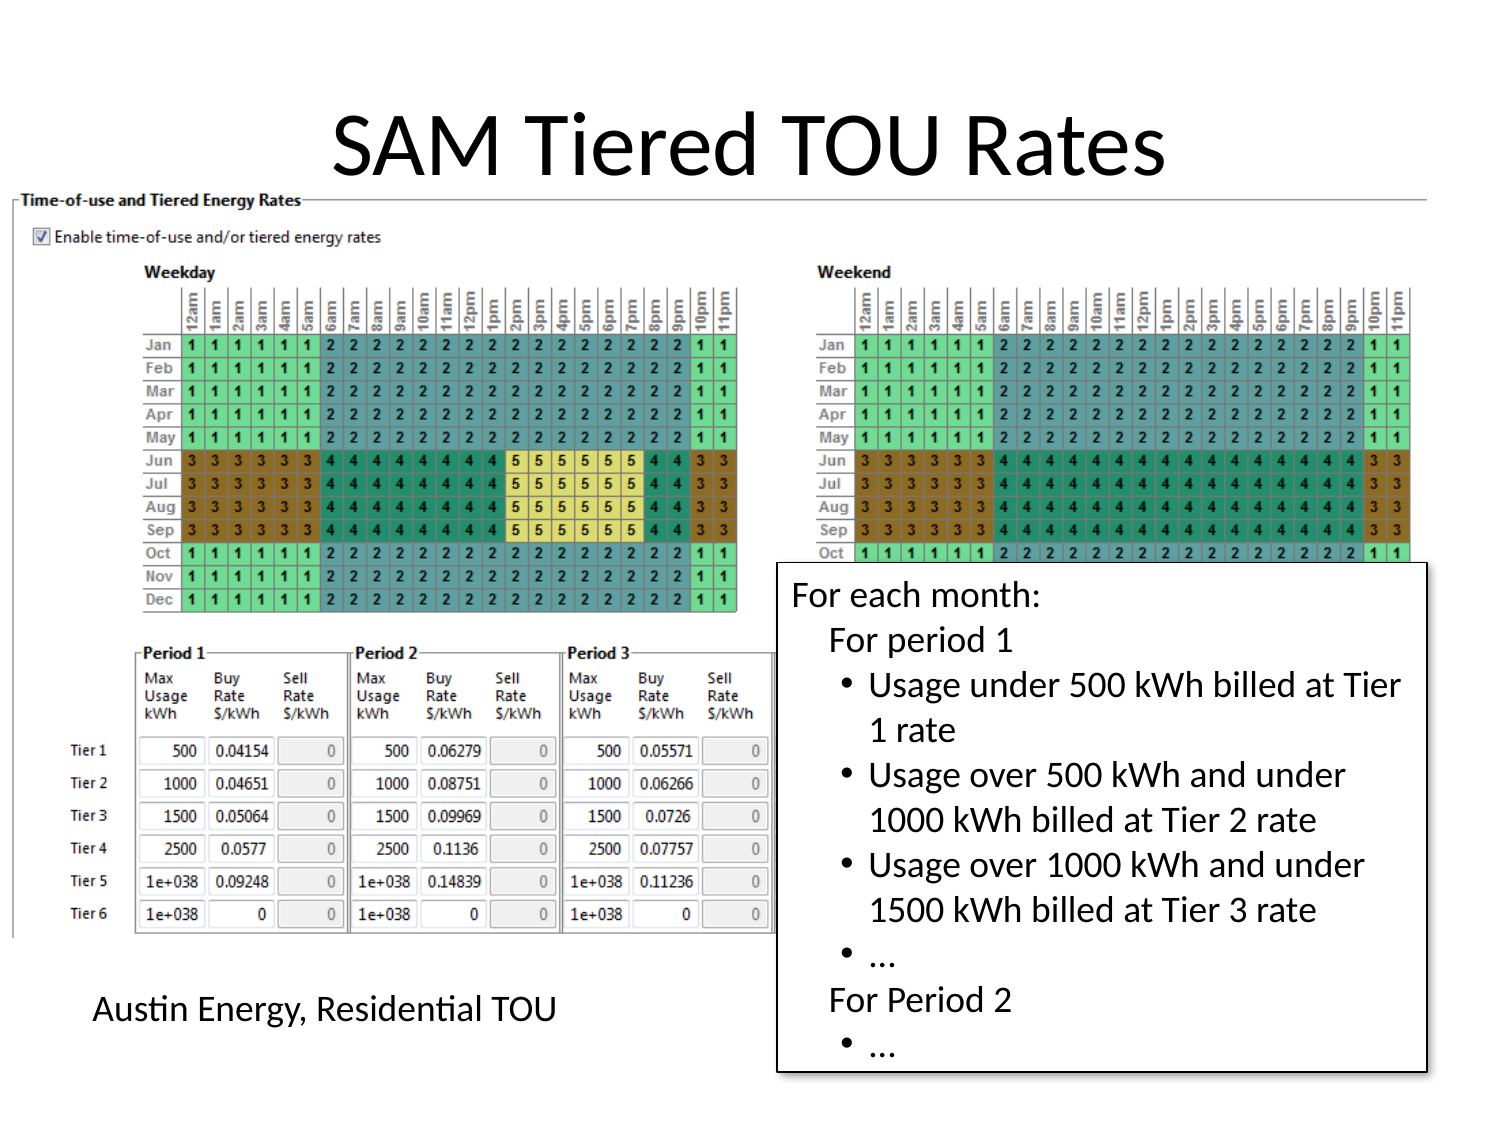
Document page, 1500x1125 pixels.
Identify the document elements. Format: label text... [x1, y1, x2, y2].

text_box For each month: For period 1 Usage under 500 kWh billed at Tier 1 rate Usage over 500 kWh and under 1000 kWh billed at Tier 2 rate Usage over 1000 kWh and under 1500 kWh billed at Tier 3 rate ... For Period 2 ... [776, 946, 1427, 1073]
text_box Austin Energy, Residential TOU [77, 976, 573, 1037]
title SAM Tiered TOU Rates [75, 45, 1425, 185]
picture [3, 186, 1428, 938]
